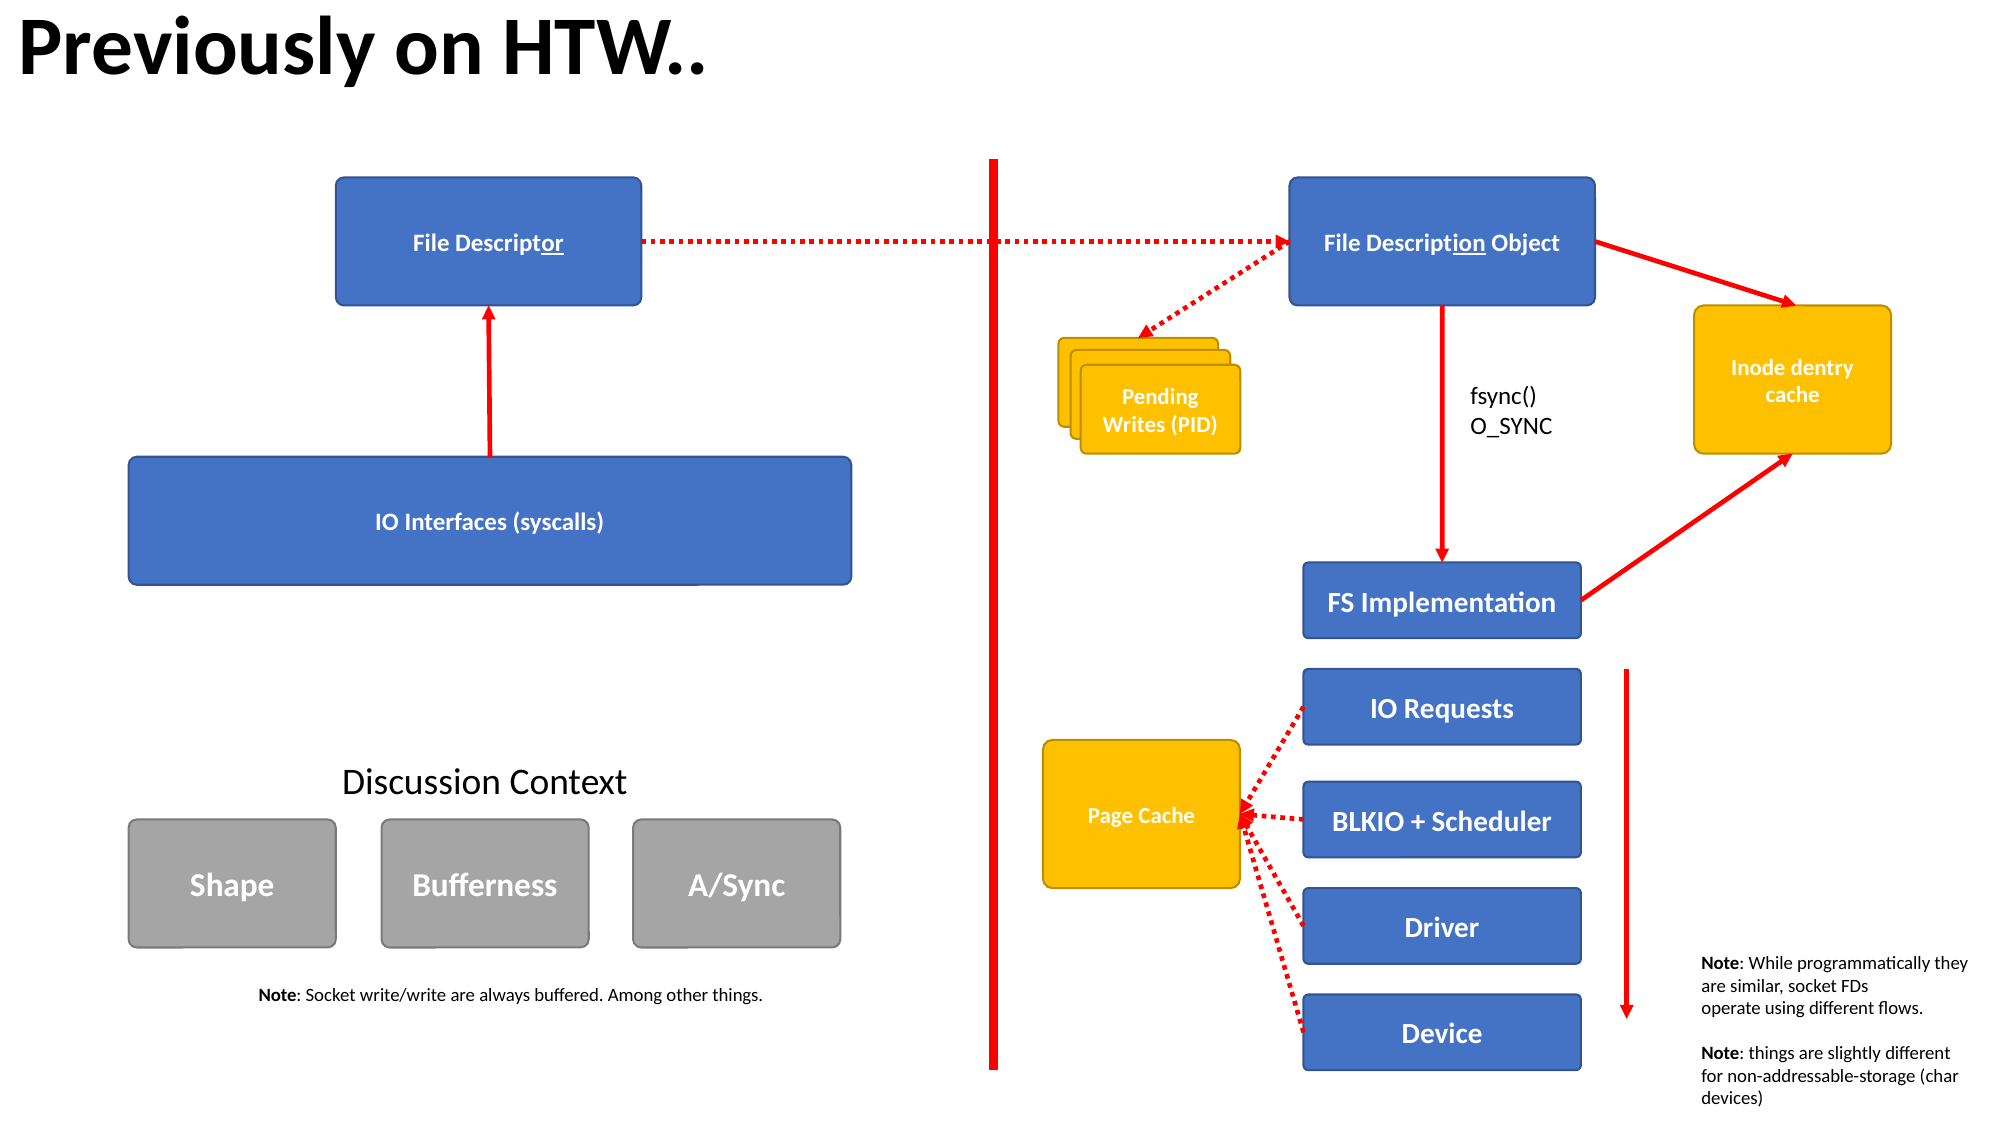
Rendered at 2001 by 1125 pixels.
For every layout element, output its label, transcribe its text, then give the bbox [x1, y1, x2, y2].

text_box Discussion Context [327, 749, 643, 810]
text_box File Descriptor [334, 176, 643, 307]
text_box Previously on HTW.. [3, 0, 725, 99]
text_box A/Sync [632, 818, 842, 949]
text_box Shape [127, 818, 337, 949]
text_box IO Interfaces (syscalls) [127, 455, 853, 586]
text_box Bufferness [380, 818, 590, 949]
text_box Note: Socket write/write are always buffered. Among other things. [243, 975, 779, 1013]
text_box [1042, 177, 1990, 1119]
